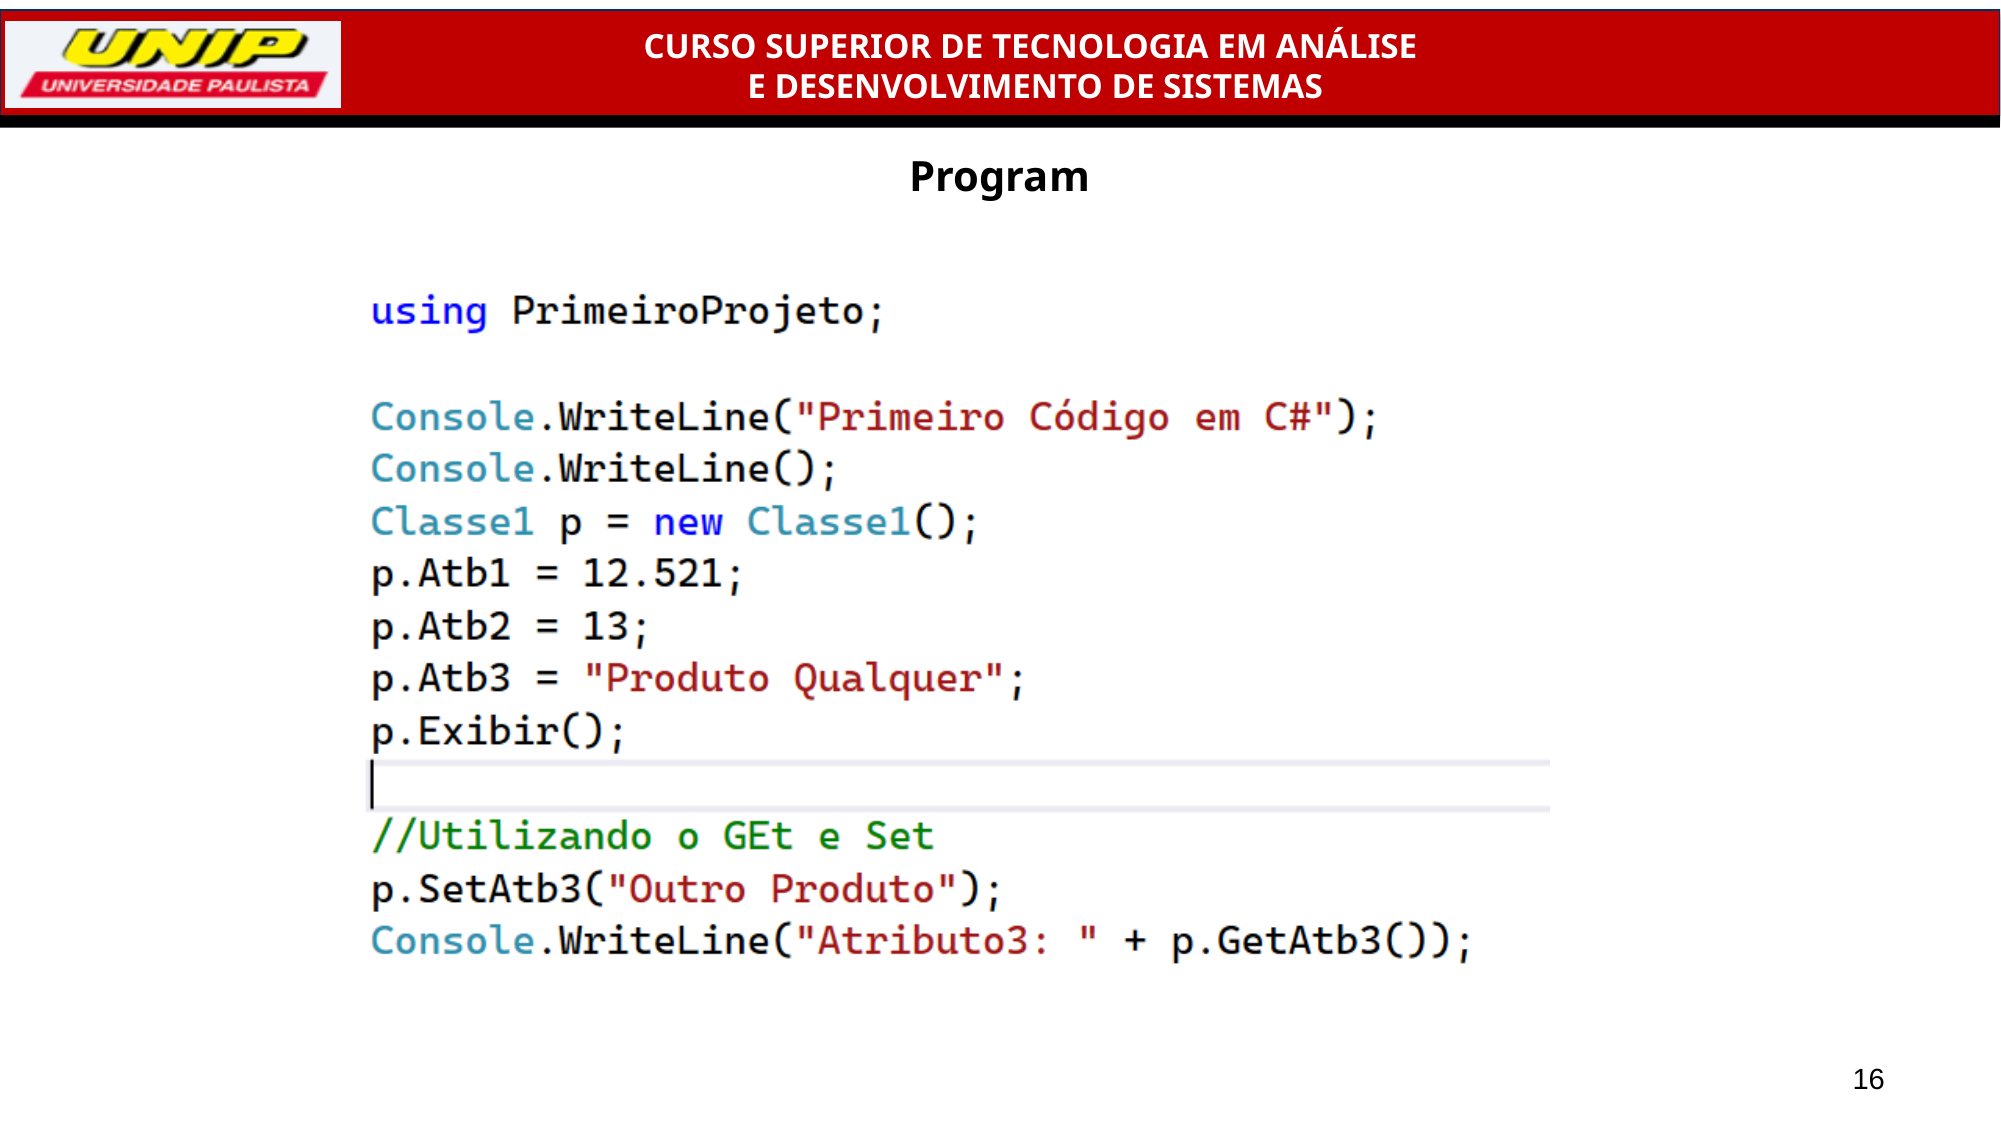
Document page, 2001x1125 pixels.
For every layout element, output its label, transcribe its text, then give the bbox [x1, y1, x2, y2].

title Program [99, 62, 1900, 288]
picture [338, 285, 1550, 988]
picture [5, 21, 341, 108]
slide_number 16 [1433, 1024, 1900, 1103]
